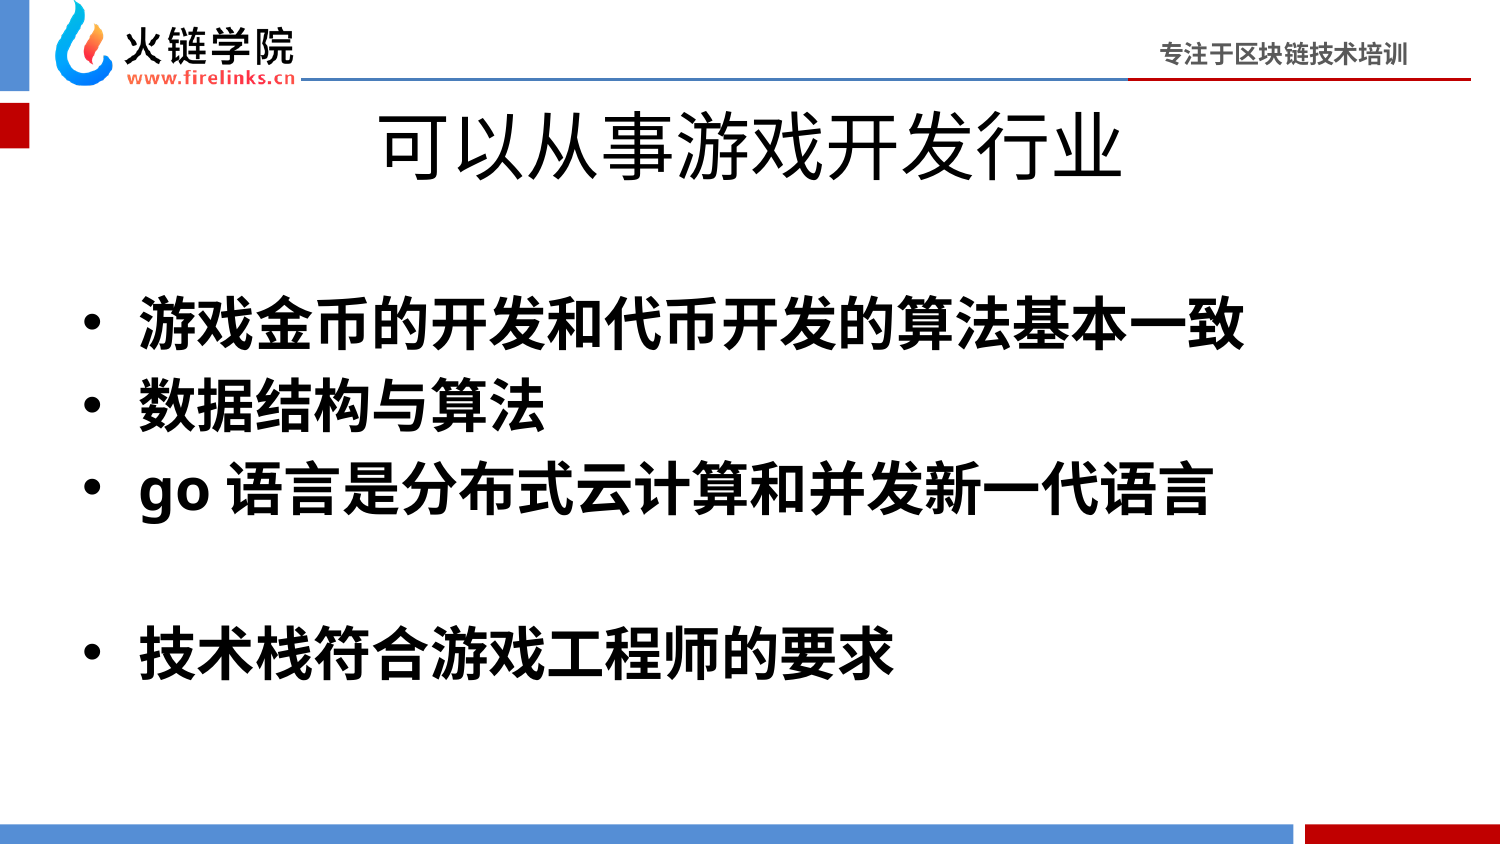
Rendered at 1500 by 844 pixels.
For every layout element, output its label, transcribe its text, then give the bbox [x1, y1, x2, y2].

slide_number [1074, 781, 1426, 828]
picture [52, 0, 296, 86]
list 游戏金币的开发和代币开发的算法基本一致 数据结构与算法 go语言是分布式云计算和并发新一代语言 技术栈符合游戏工程师的要求 [74, 196, 1426, 844]
title 可以从事游戏开发行业 [74, 91, 1426, 196]
